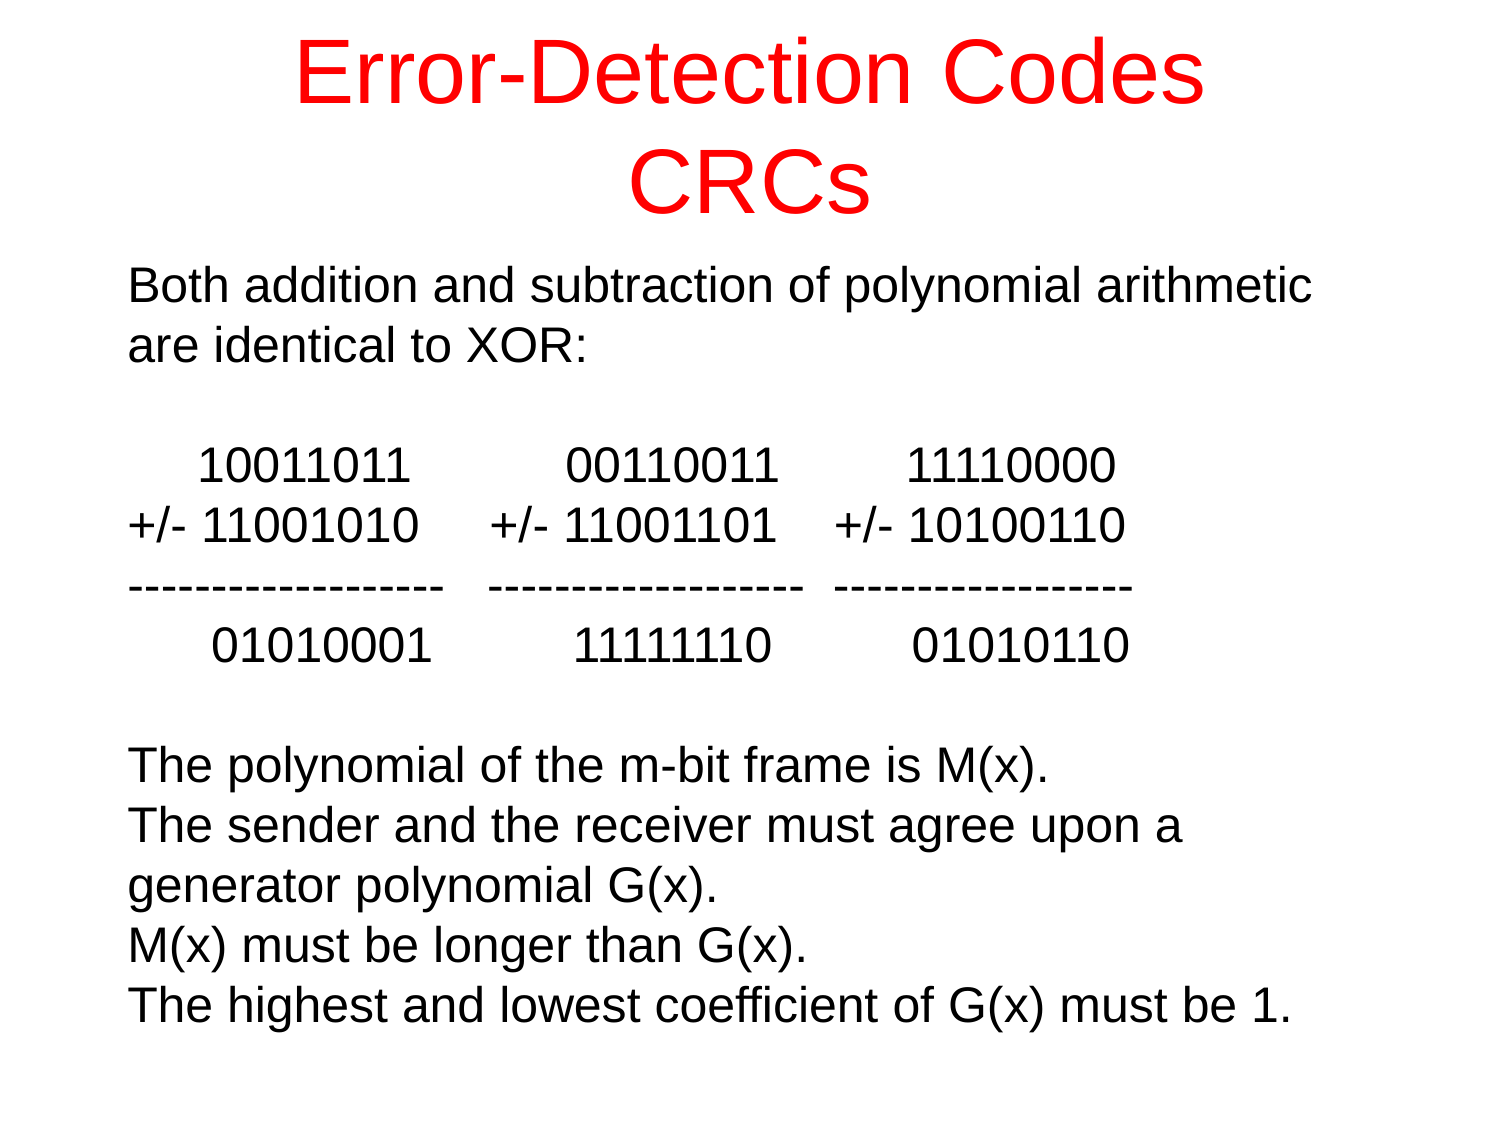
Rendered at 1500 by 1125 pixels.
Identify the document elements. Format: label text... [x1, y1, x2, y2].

text_box Both addition and subtraction of polynomial arithmetic are identical to XOR: 10011011 00110011 11110000 +/- 11001010 +/- 11001101 +/- 10100110 ------------------- ------------------- ------------------ 01010001 11111110 01010110 The polynomial of the m-bit frame is M(x). The sender and the receiver must agree upon a generator polynomial G(x). M(x) must be longer than G(x). The highest and lowest coefficient of G(x) must be 1. [112, 244, 1388, 1125]
title Error-Detection Codes CRCs [0, 0, 1500, 245]
